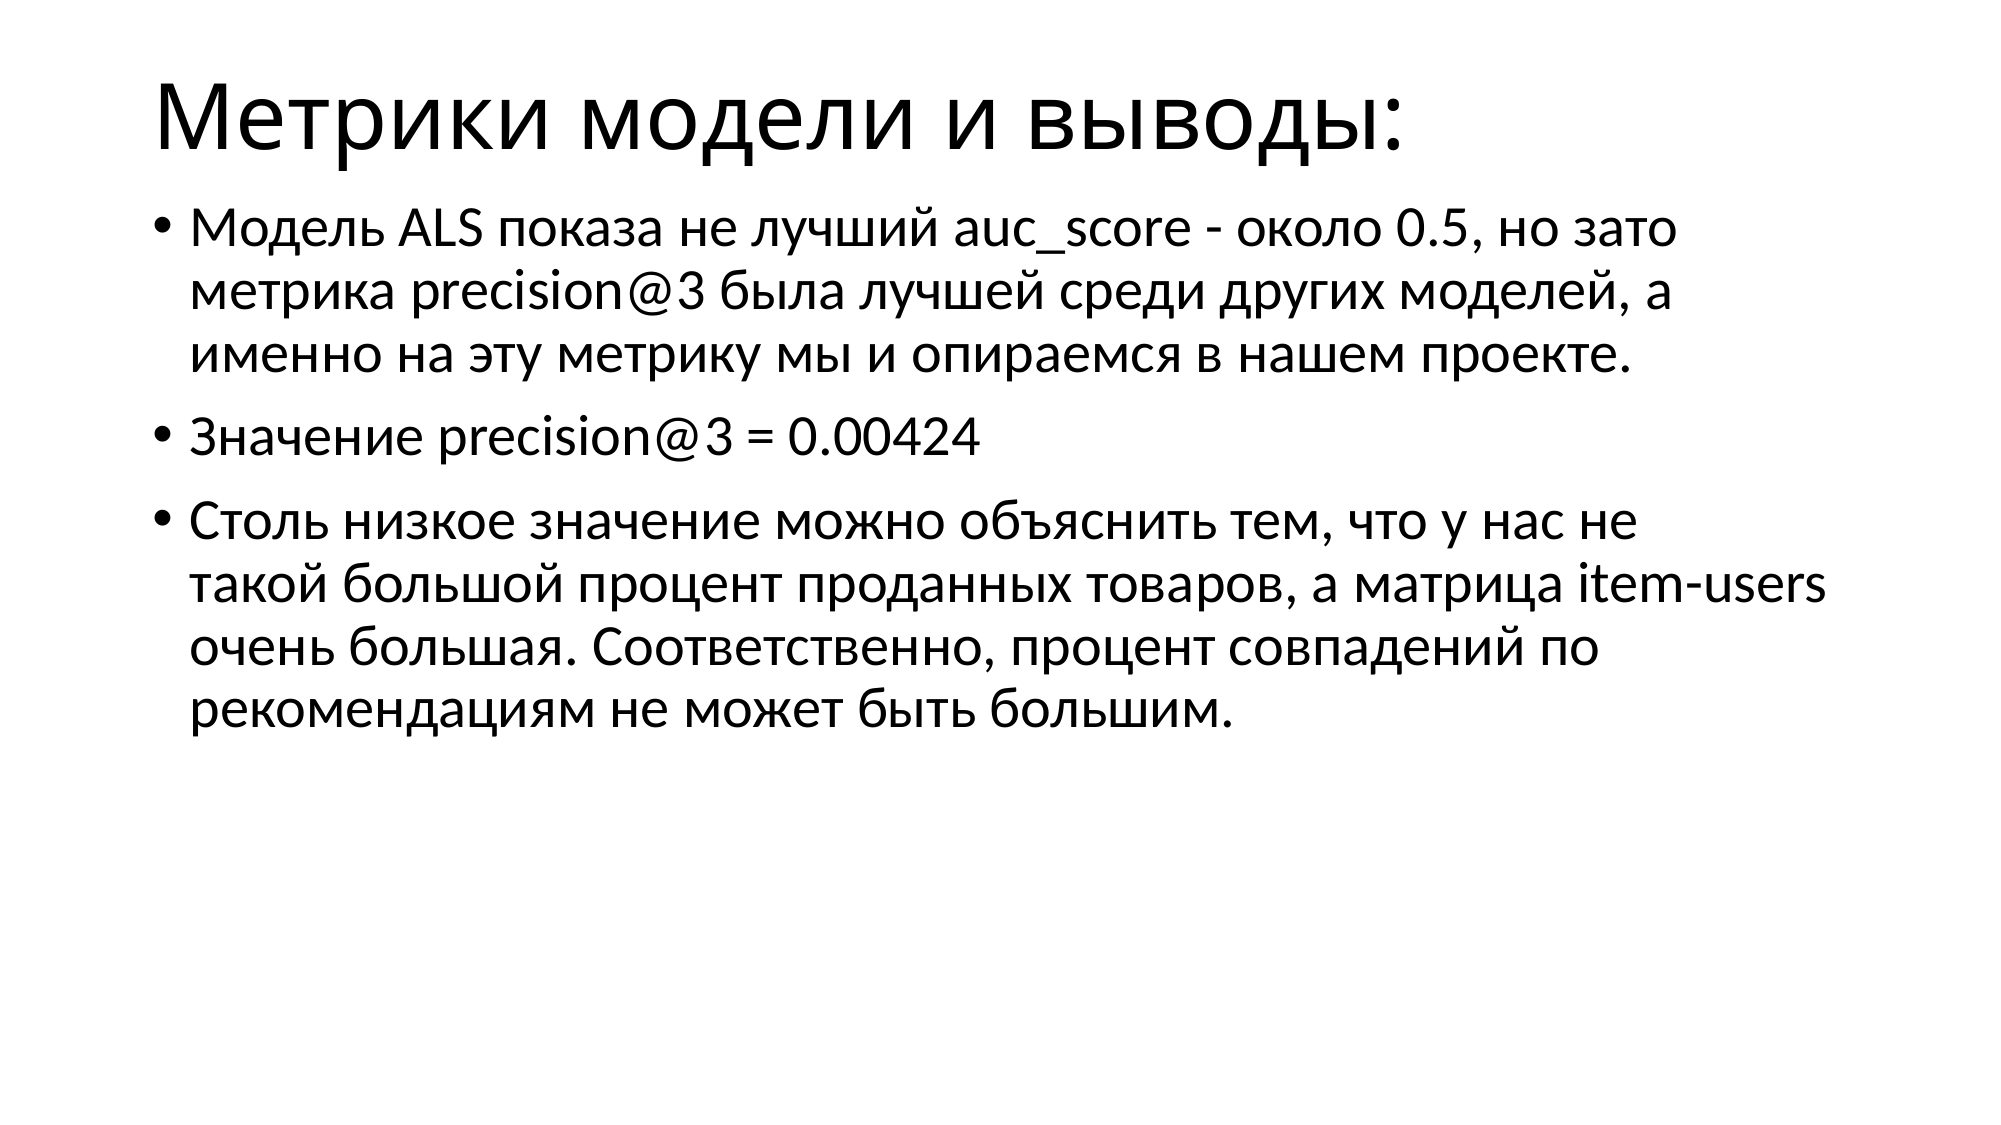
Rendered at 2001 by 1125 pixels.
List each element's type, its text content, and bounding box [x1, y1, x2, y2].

title Метрики модели и выводы: [137, 59, 1863, 181]
list Модель ALS показа не лучший auc_score - около 0.5, но зато метрика precision@3 была лучшей среди других моделей, а именно на эту метрику мы и опираемся в нашем проекте. Значение precision@3 = 0.00424 Столь низкое значение можно объяснить тем, что у нас не такой большой процент проданных товаров, а матрица item-users очень большая. Соответственно, процент совпадений по рекомендациям не может быть большим. [137, 188, 1863, 1014]
